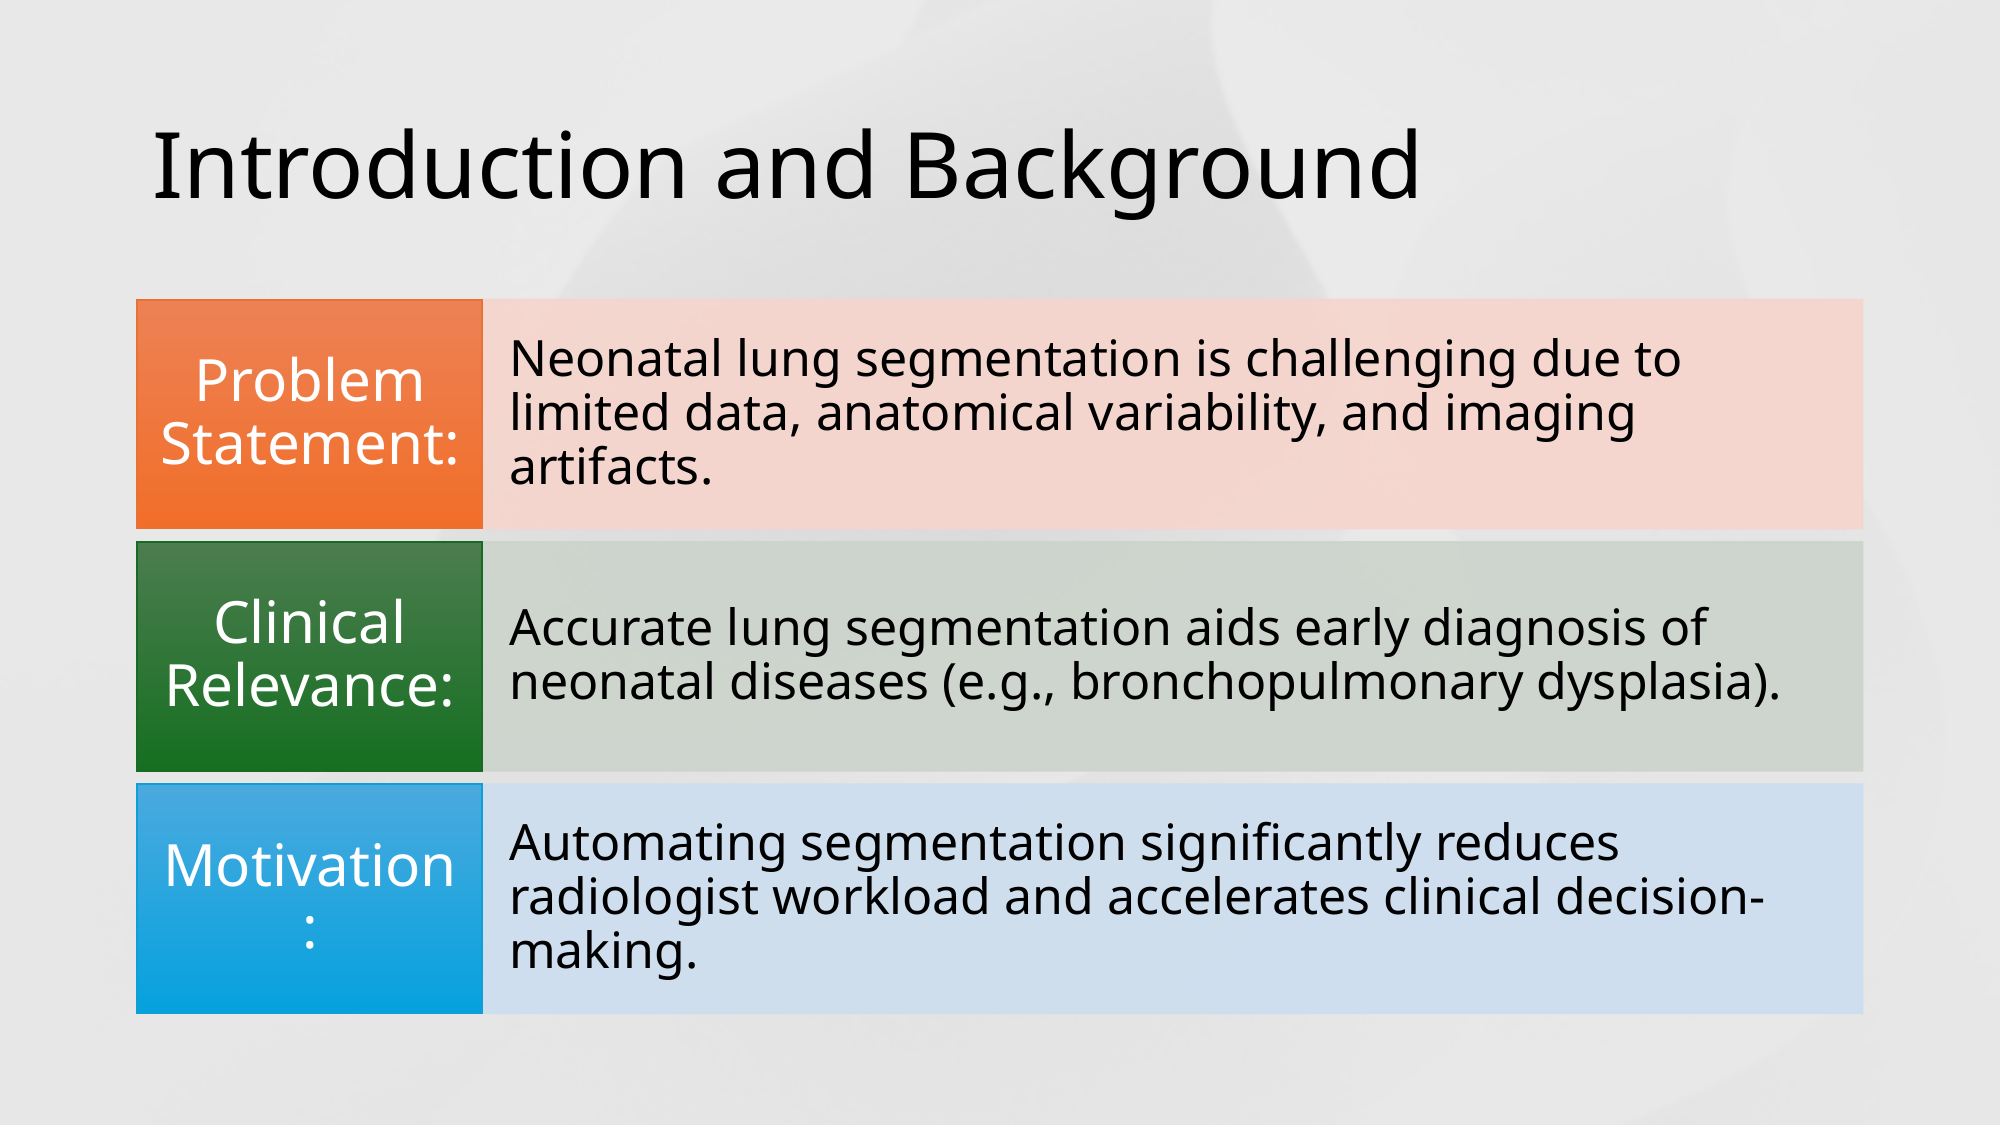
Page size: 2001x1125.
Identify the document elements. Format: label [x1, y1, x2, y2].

picture [0, 0, 2000, 1125]
list [136, 298, 1863, 1014]
